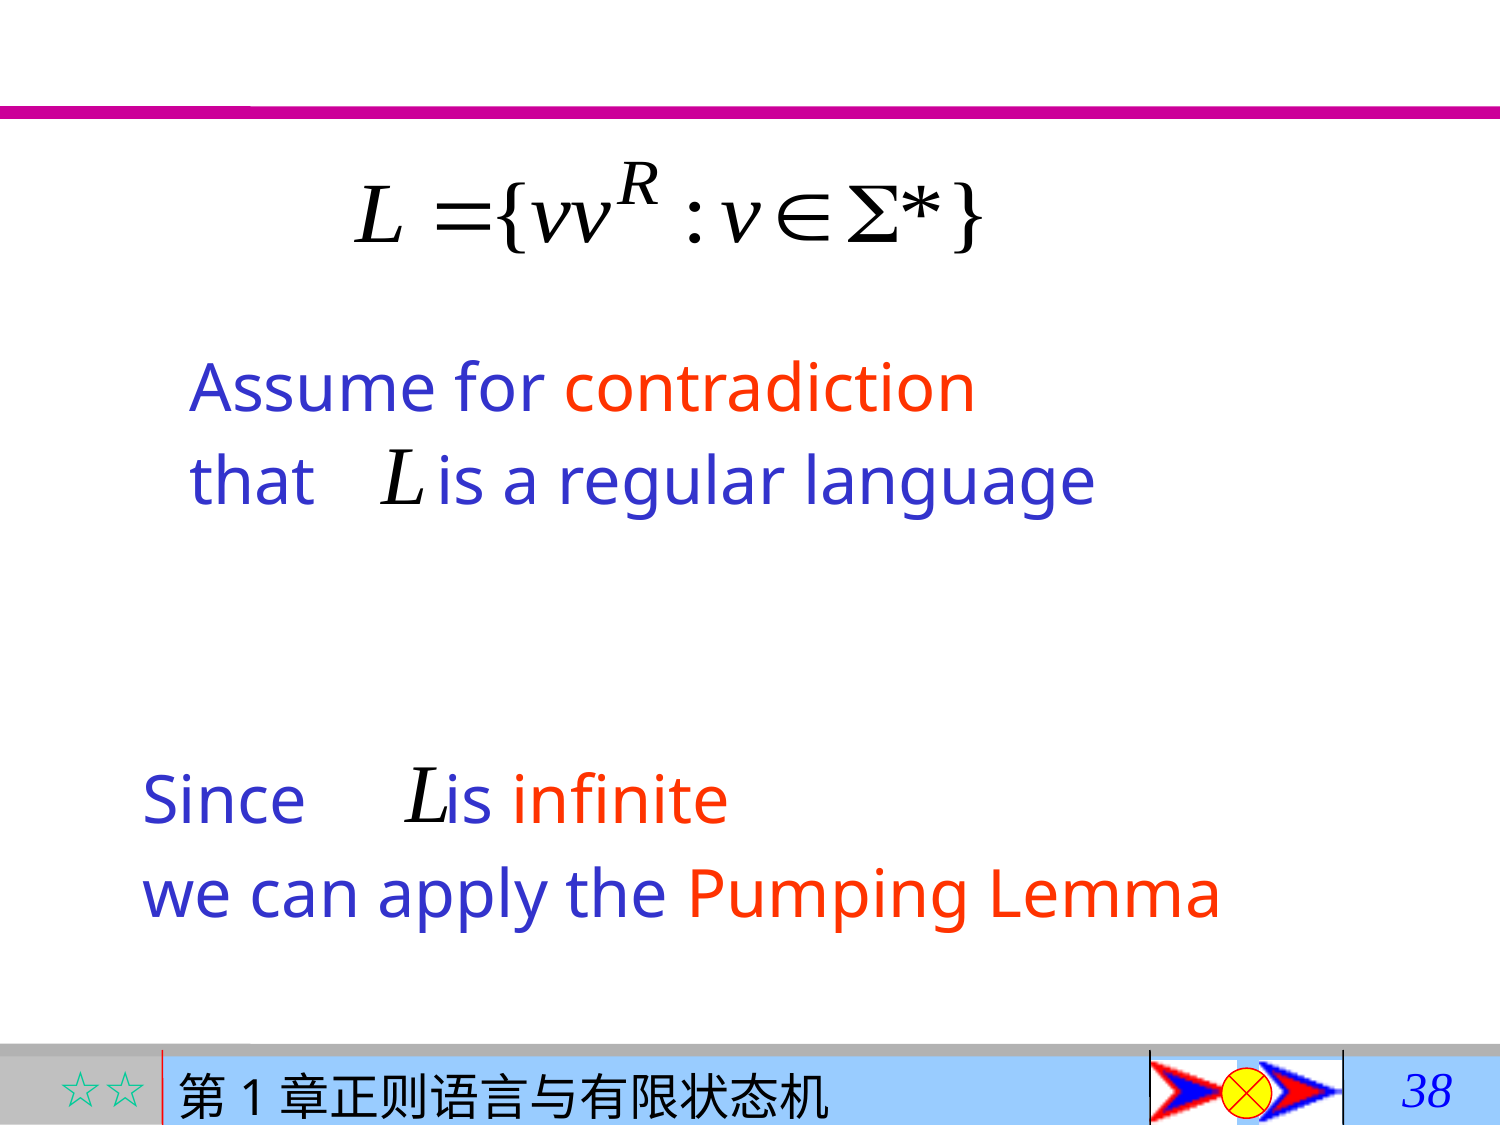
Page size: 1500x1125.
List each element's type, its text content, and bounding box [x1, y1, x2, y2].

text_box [348, 148, 987, 268]
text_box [375, 443, 430, 509]
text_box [399, 762, 455, 828]
picture [1259, 1060, 1342, 1125]
picture [1151, 1060, 1237, 1125]
text_box Since is infinite we can apply the Pumping Lemma [127, 749, 1256, 938]
text_box Assume for contradiction that is a regular language [174, 337, 1114, 526]
